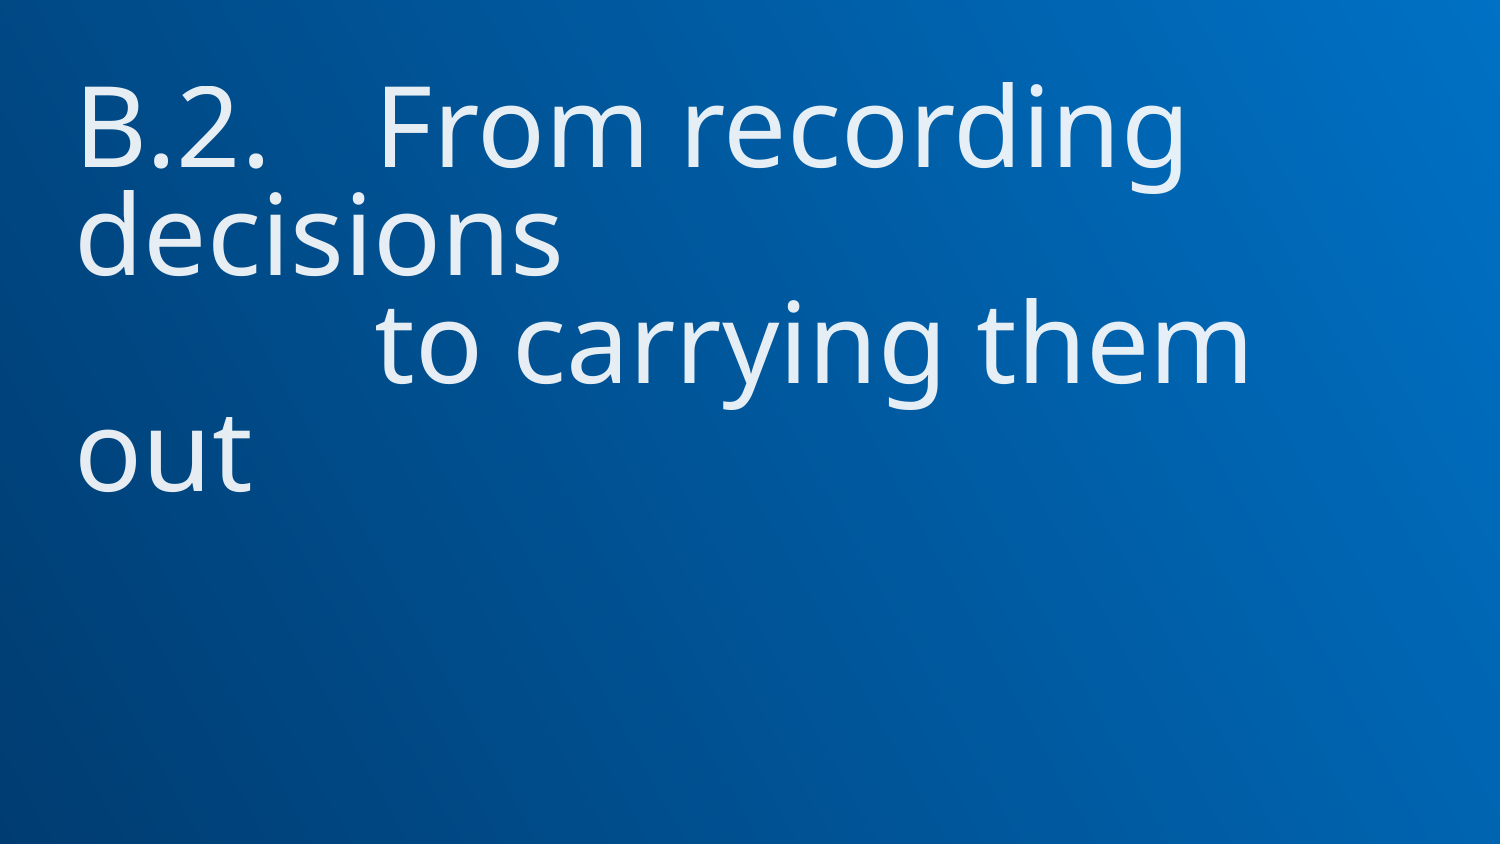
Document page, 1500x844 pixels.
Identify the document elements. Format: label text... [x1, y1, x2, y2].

title B.2. From recording decisions to carrying them out [74, 345, 1350, 514]
